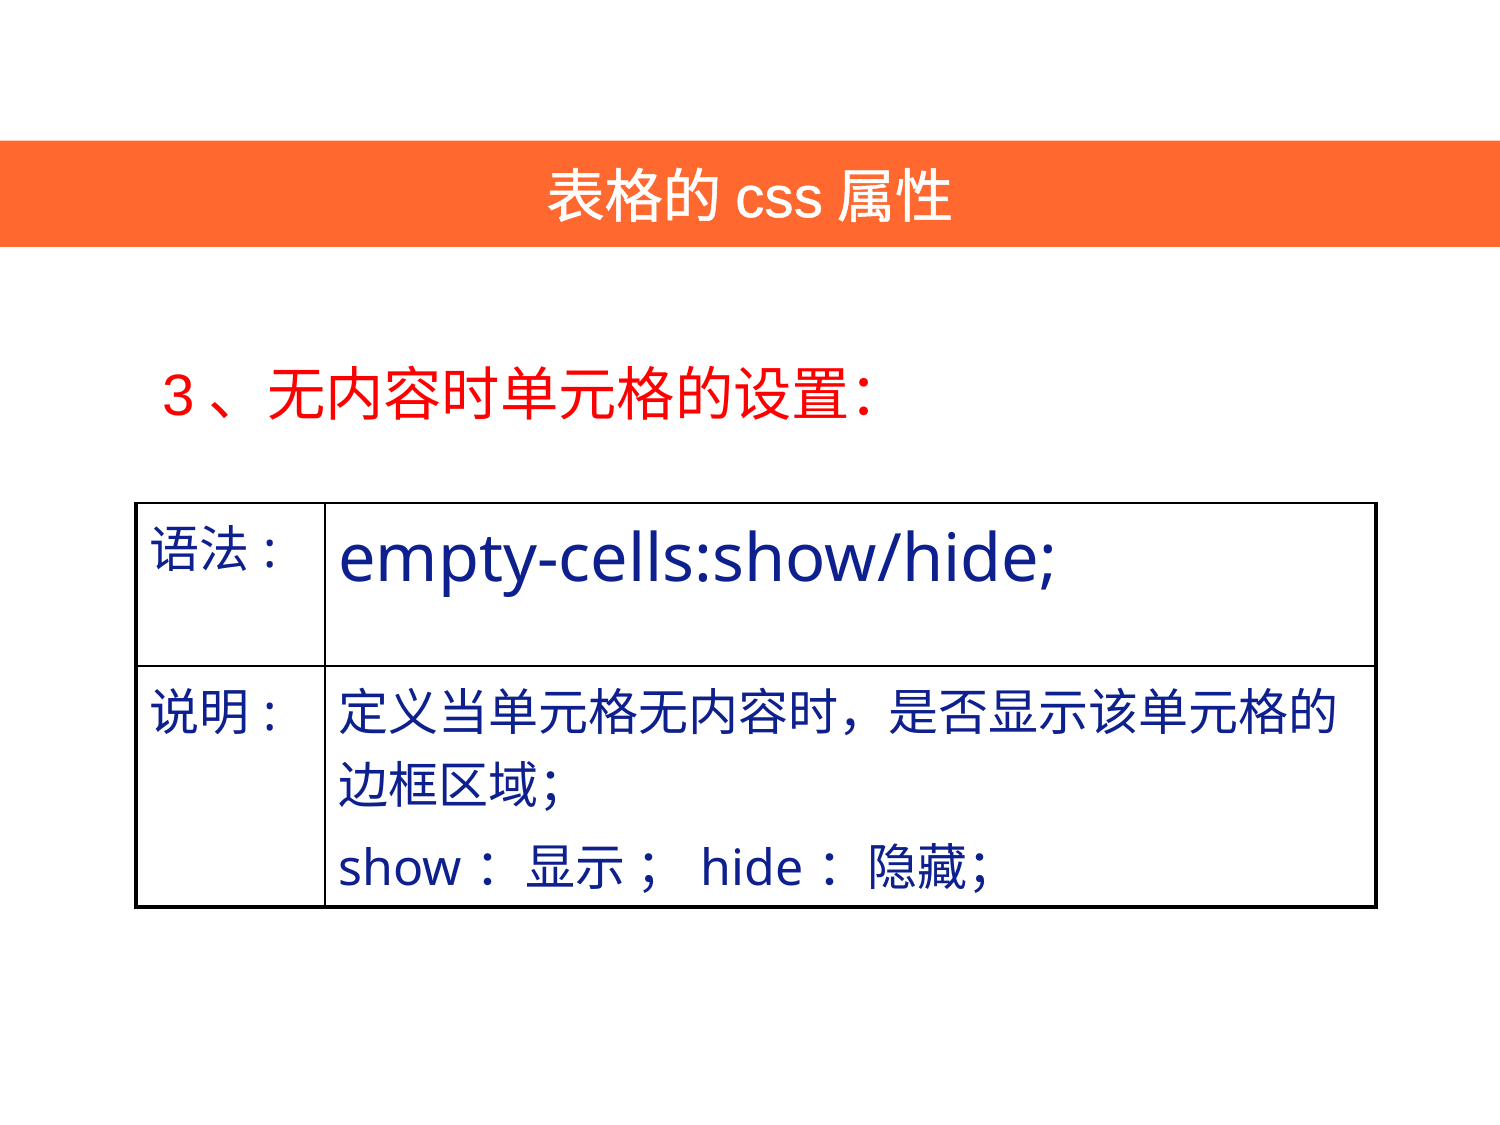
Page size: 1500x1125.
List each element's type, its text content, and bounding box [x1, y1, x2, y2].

text_box 表格的css属性 [0, 140, 1500, 247]
table_header 语法: [138, 504, 324, 665]
table_header empty-cells:show/hide; [326, 504, 1374, 665]
table_cell 说明: [138, 667, 324, 905]
text_box 3、无内容时单元格的设置： [147, 349, 1357, 435]
table_cell 定义当单元格无内容时，是否显示该单元格的边框区域； show：显示 ；hide：隐藏； [326, 667, 1374, 905]
